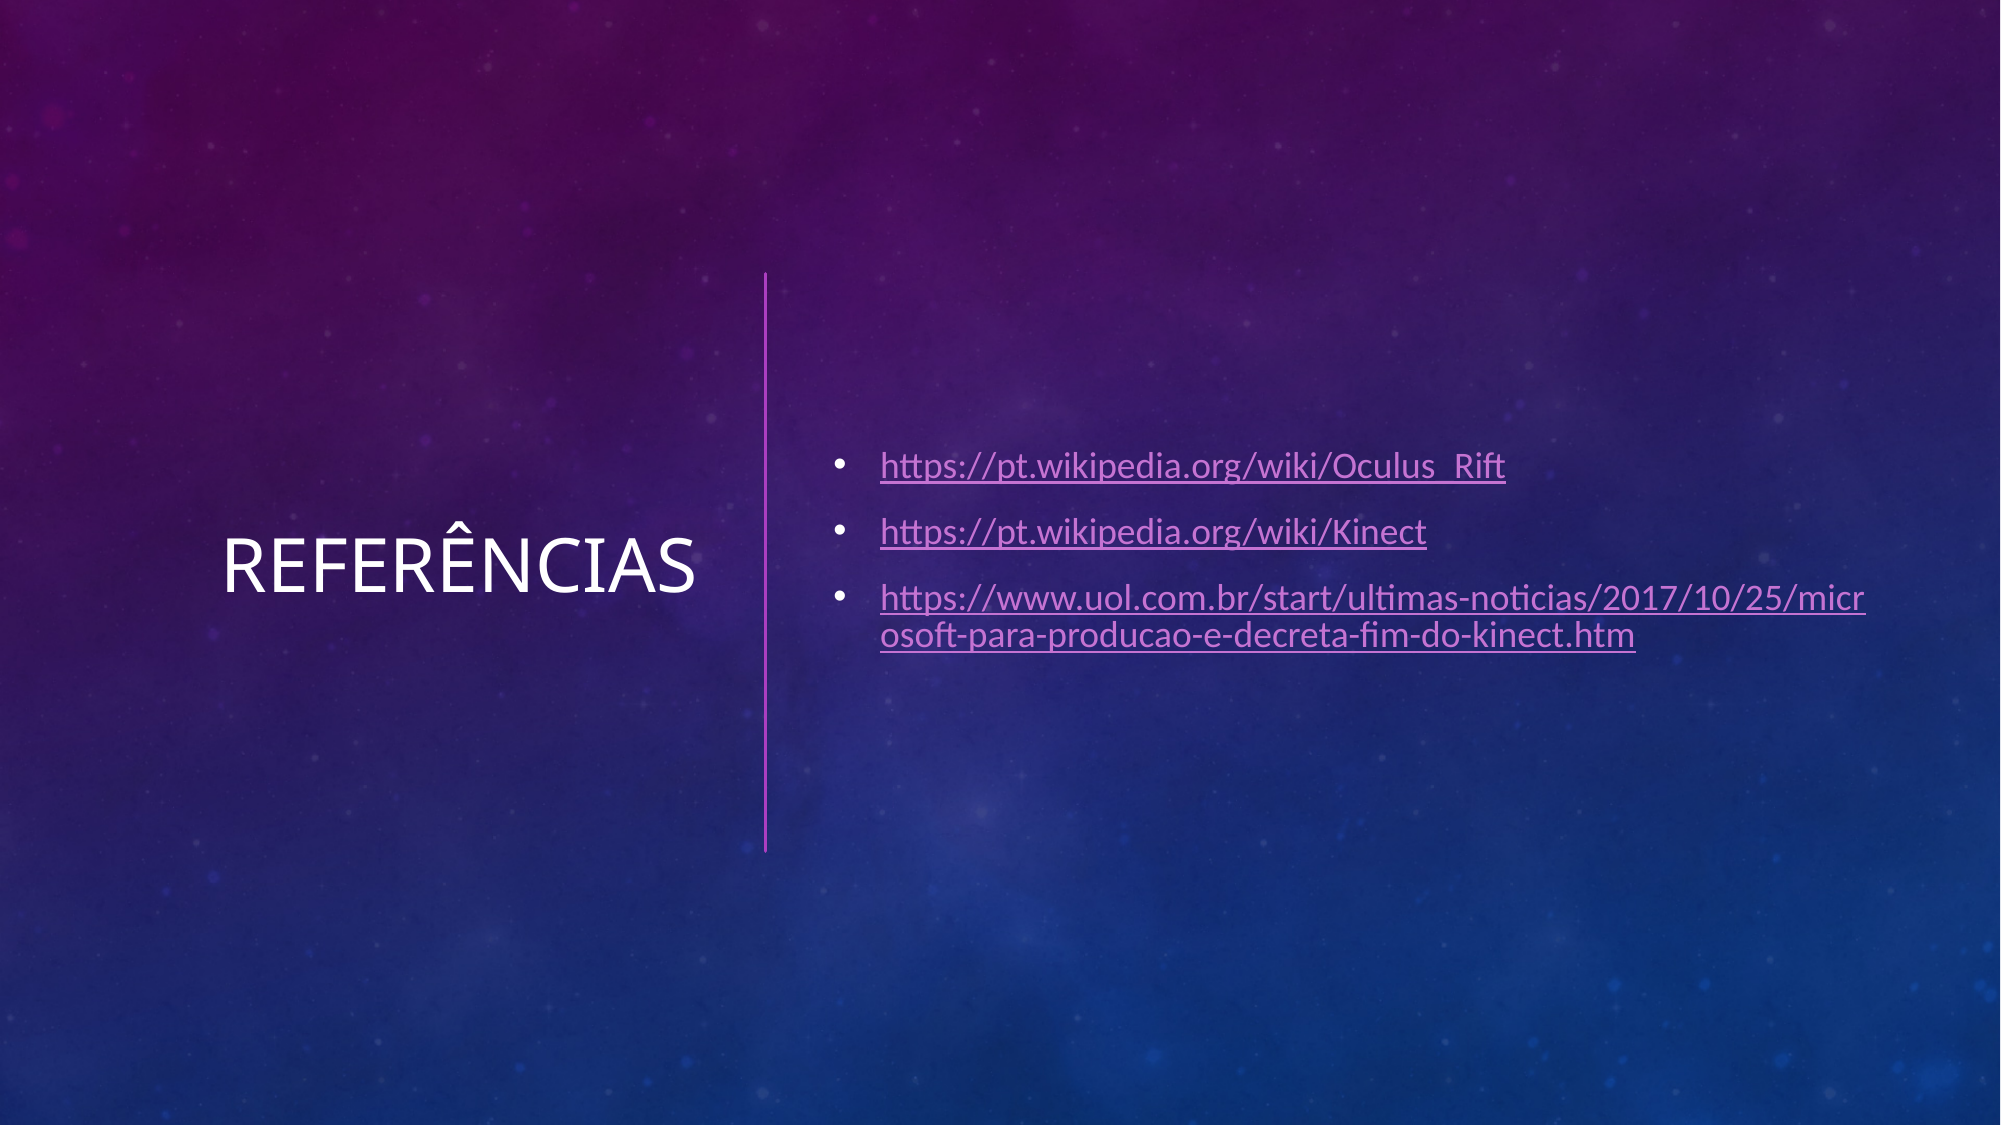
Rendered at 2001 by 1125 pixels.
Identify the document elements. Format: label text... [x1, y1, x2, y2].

list https://pt.wikipedia.org/wiki/Oculus_Rift https://pt.wikipedia.org/wiki/Kinect https://www.uol.com.br/start/ultimas-noticias/2017/10/25/microsoft-para-producao-e-decreta-fim-do-kinect.htm [818, 188, 1888, 937]
title Referências [112, 188, 713, 937]
text_box [0, 0, 2000, 1125]
